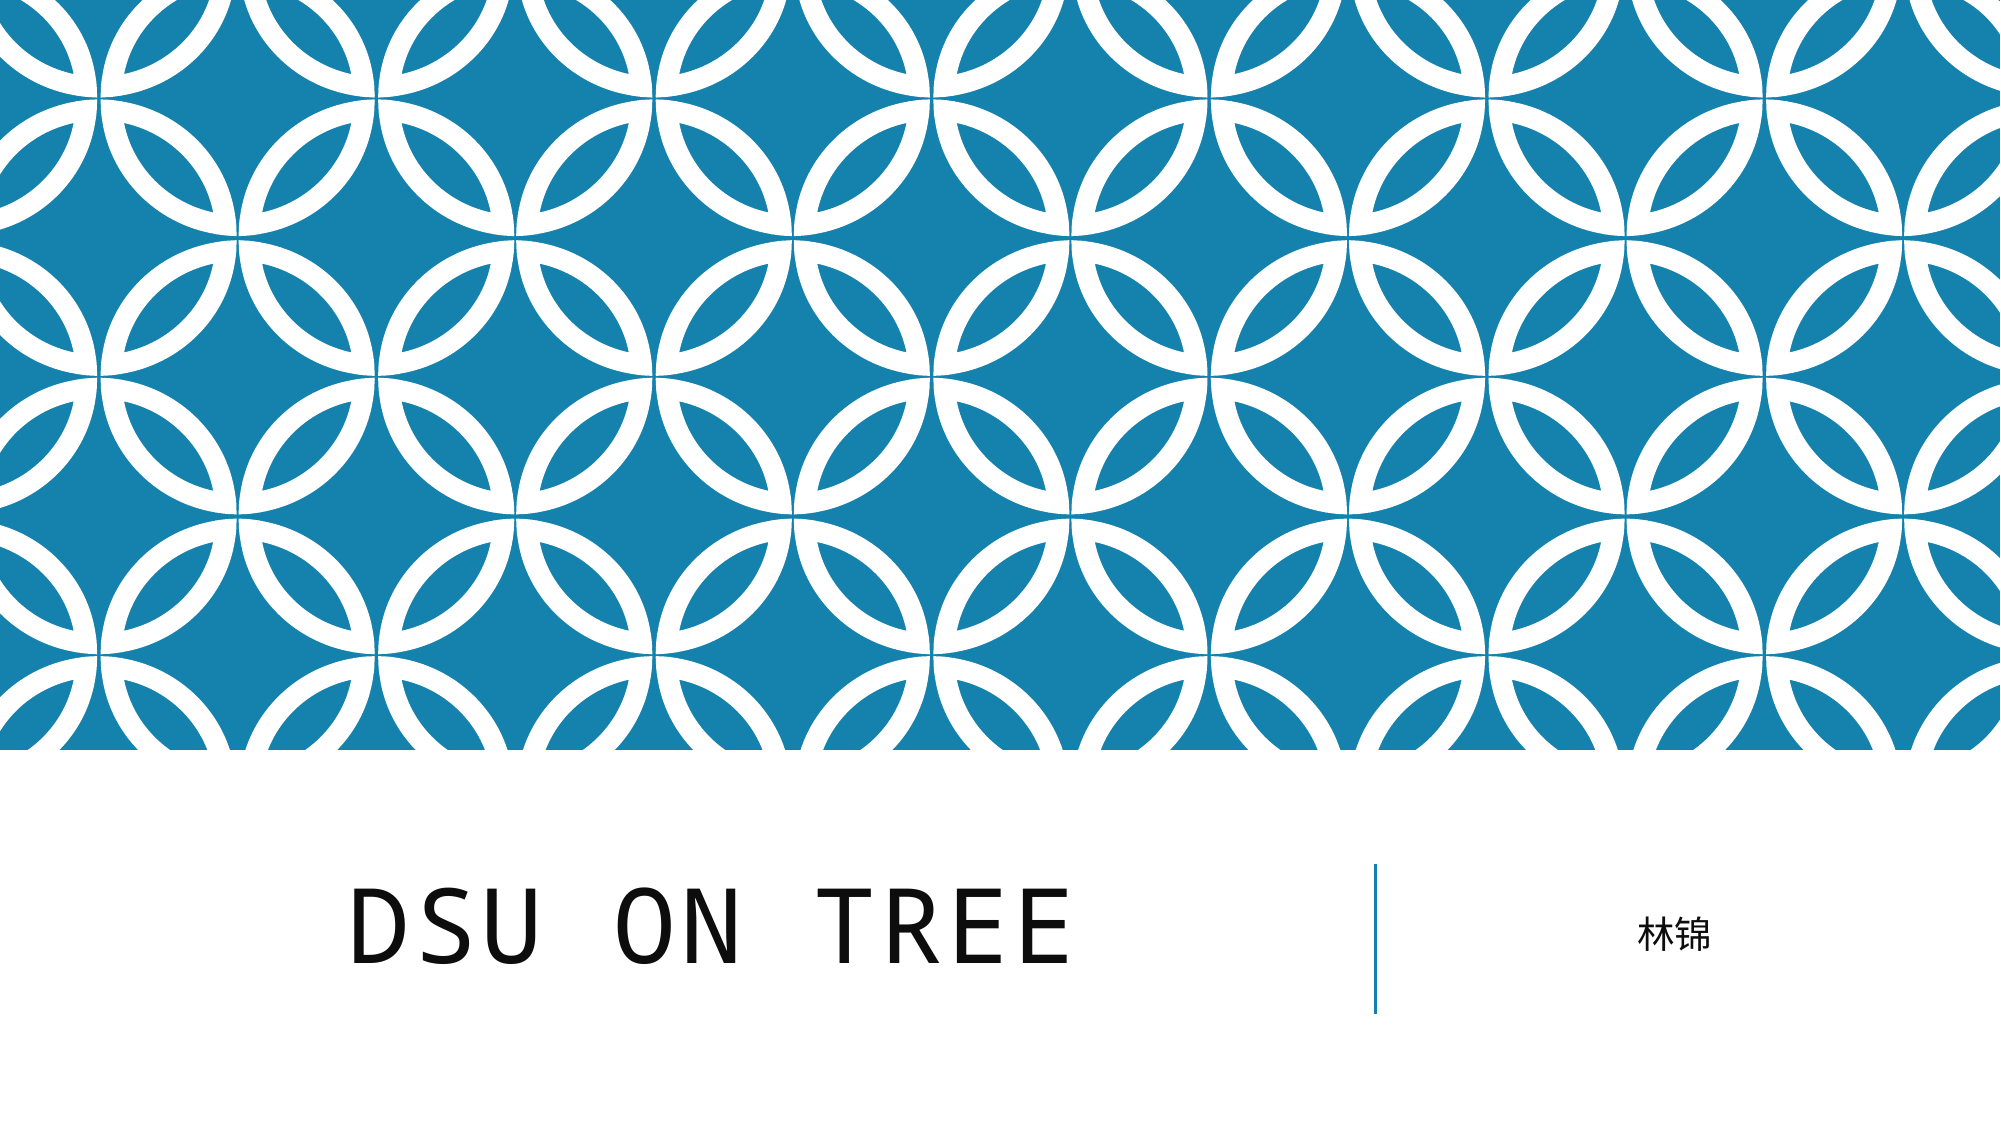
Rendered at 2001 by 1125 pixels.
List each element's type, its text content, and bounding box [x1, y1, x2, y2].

title dsu on tree [75, 813, 1350, 1054]
subtitle 林锦 [1412, 813, 1938, 1054]
